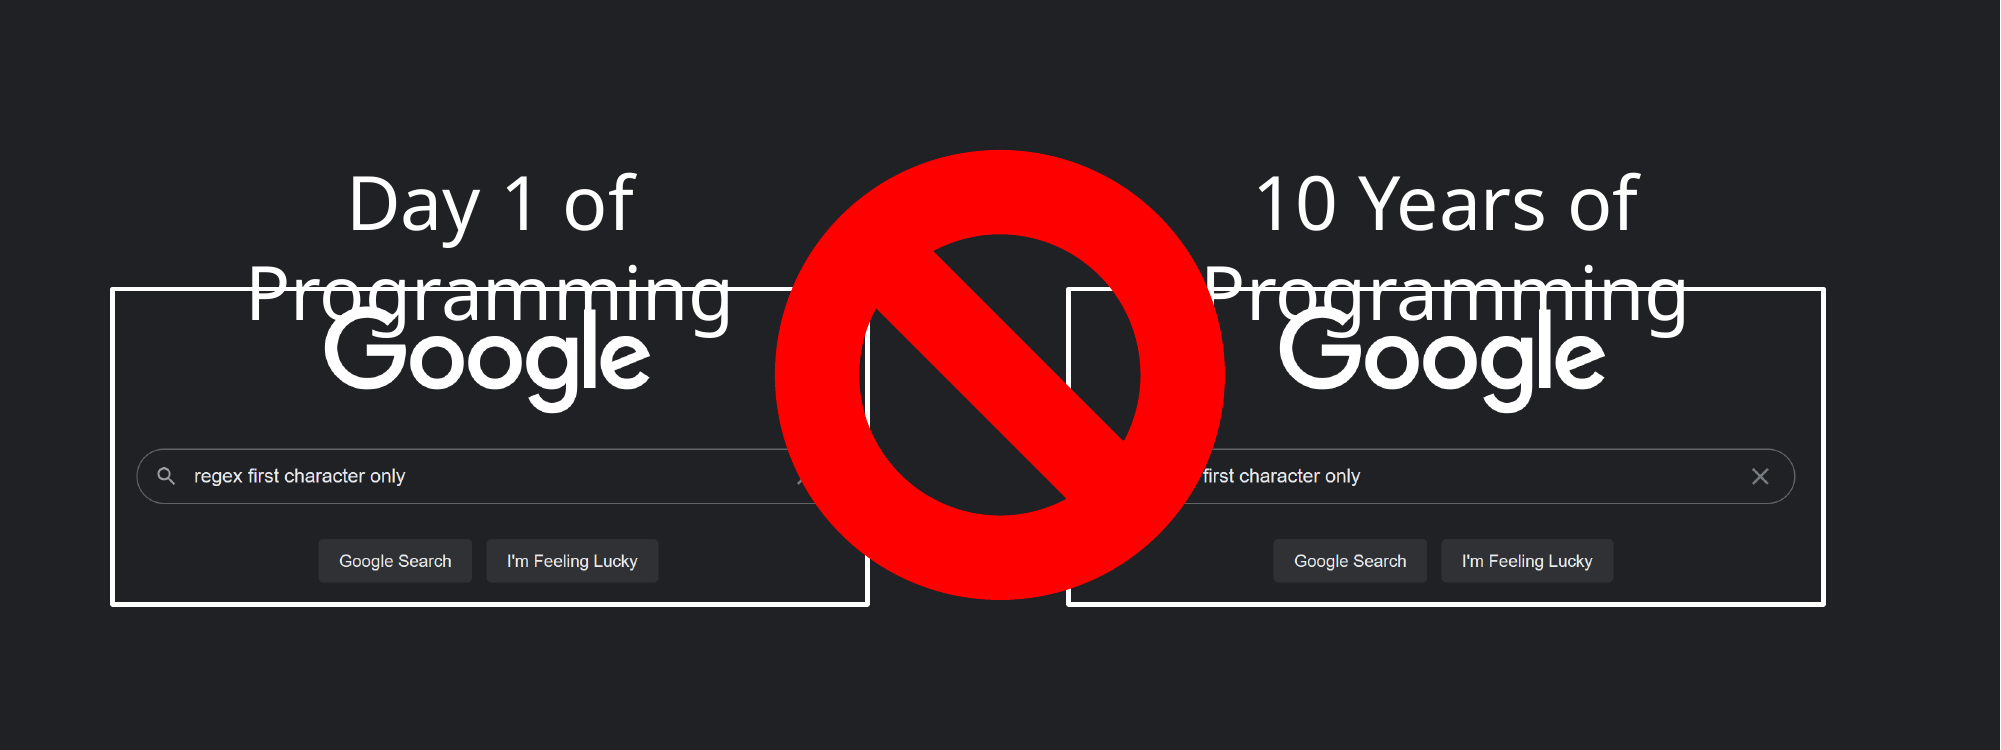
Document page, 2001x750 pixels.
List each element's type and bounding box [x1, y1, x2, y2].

text_box [107, 147, 1893, 602]
